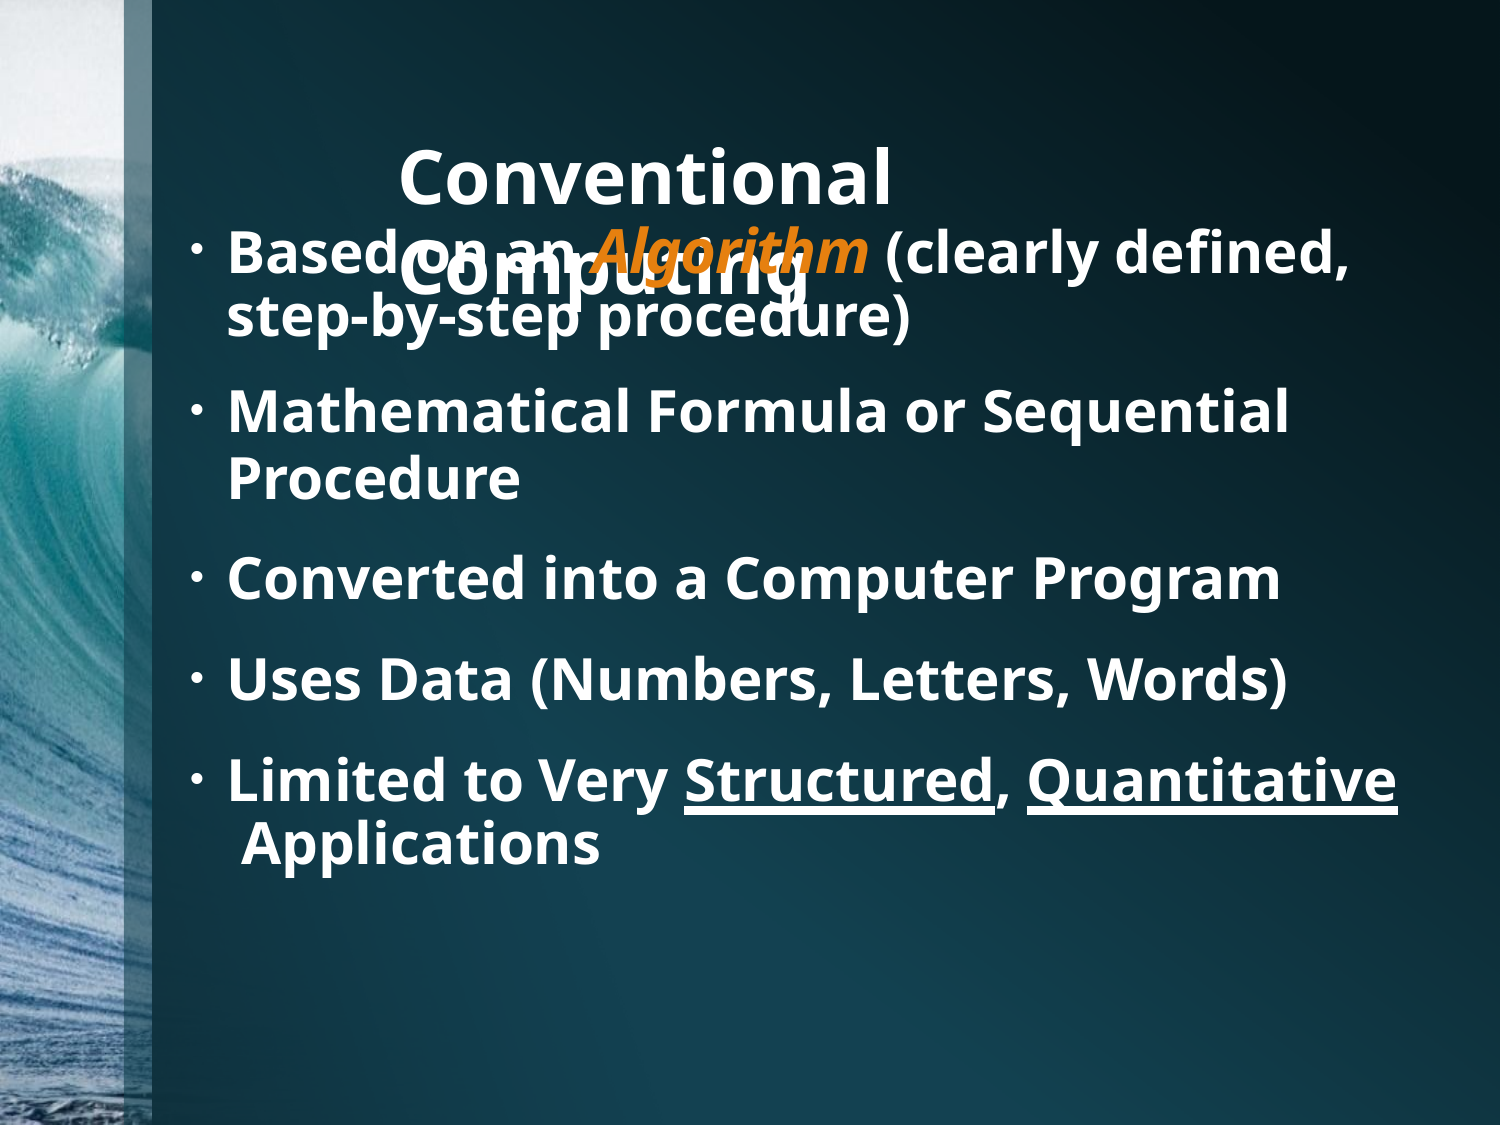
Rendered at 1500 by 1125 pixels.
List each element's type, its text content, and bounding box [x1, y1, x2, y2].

text_box [0, 0, 123, 1125]
list Based on an Algorithm (clearly defined, step-by-step procedure) Mathematical Formula or Sequential Procedure Converted into a Computer Program Uses Data (Numbers, Letters, Words) Limited to Very Structured, Quantitative Applications [187, 209, 1407, 877]
text_box [123, 0, 152, 1125]
title Conventional Computing [395, 127, 1230, 209]
picture [152, 0, 1500, 1125]
